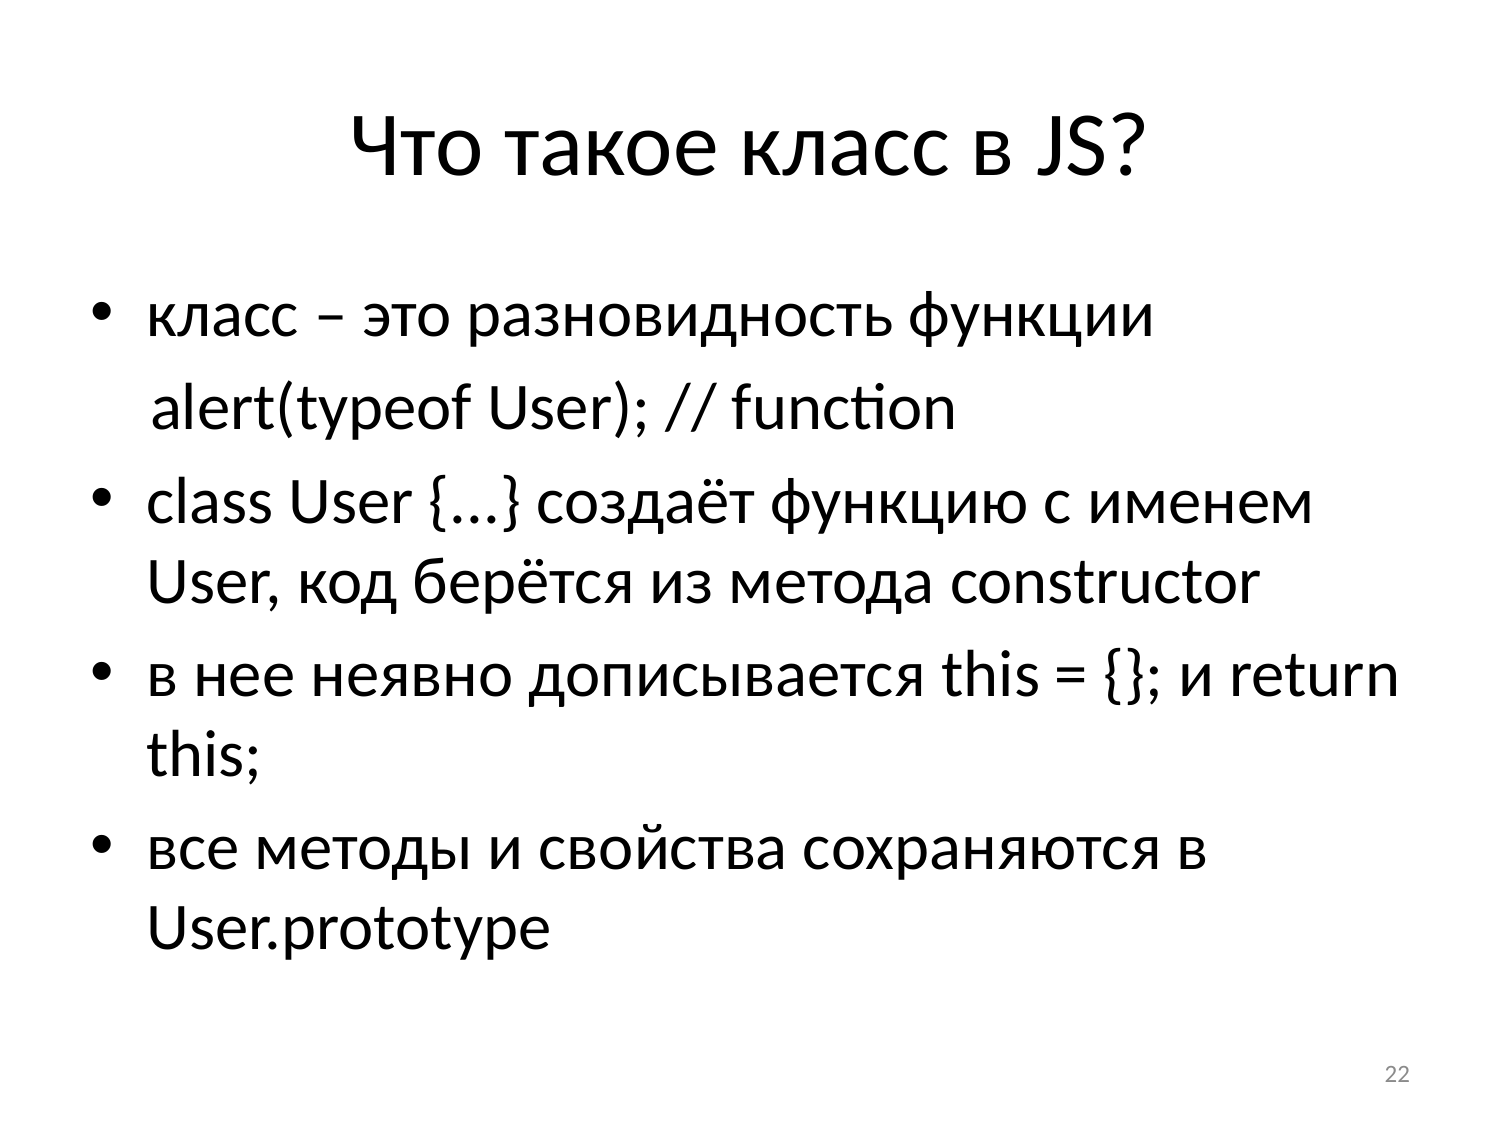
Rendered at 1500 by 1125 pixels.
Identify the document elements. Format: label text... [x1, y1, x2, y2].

slide_number 22 [1074, 1042, 1425, 1103]
title Что такое класс в JS? [75, 45, 1425, 233]
list класс – это разновидность функции alert(typeof User); // function class User {...} создаёт функцию с именем User, код берётся из метода constructor в нее неявно дописывается this = {}; и return this; все методы и свойства сохраняются в User.prototype [75, 262, 1425, 1005]
